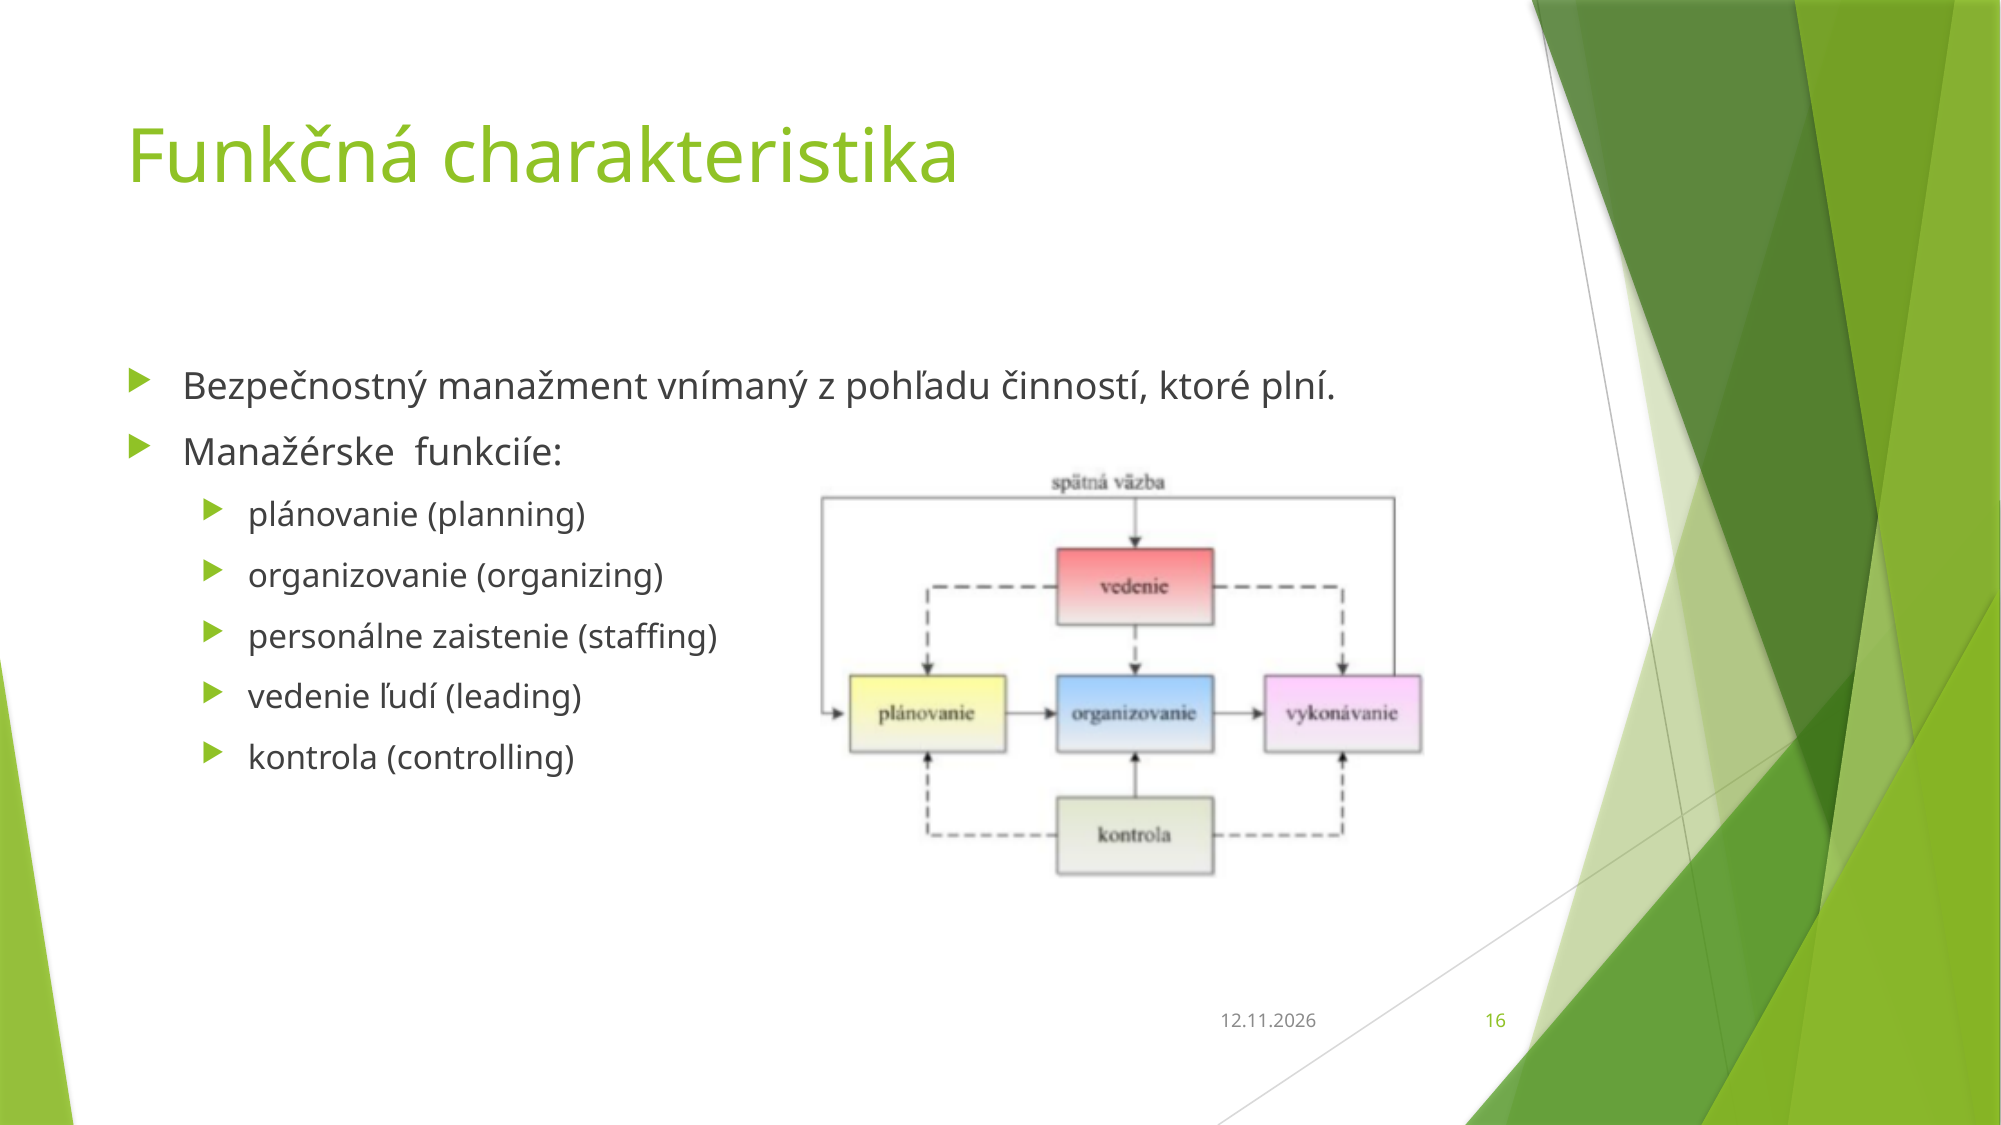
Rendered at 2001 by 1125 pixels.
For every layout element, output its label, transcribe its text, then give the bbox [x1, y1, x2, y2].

slide_number 23. 2. 2020 [1181, 991, 1332, 1051]
title Funkčná charakteristika [111, 99, 1522, 317]
list Bezpečnostný manažment vnímaný z pohľadu činností, ktoré plní. Manažérske funkciíe: plánovanie (planning) organizovanie (organizing) personálne zaistenie (staffing) vedenie ľudí (leading) kontrola (controlling) [111, 354, 1522, 992]
picture [718, 457, 1522, 895]
slide_number 16 [1409, 991, 1522, 1051]
